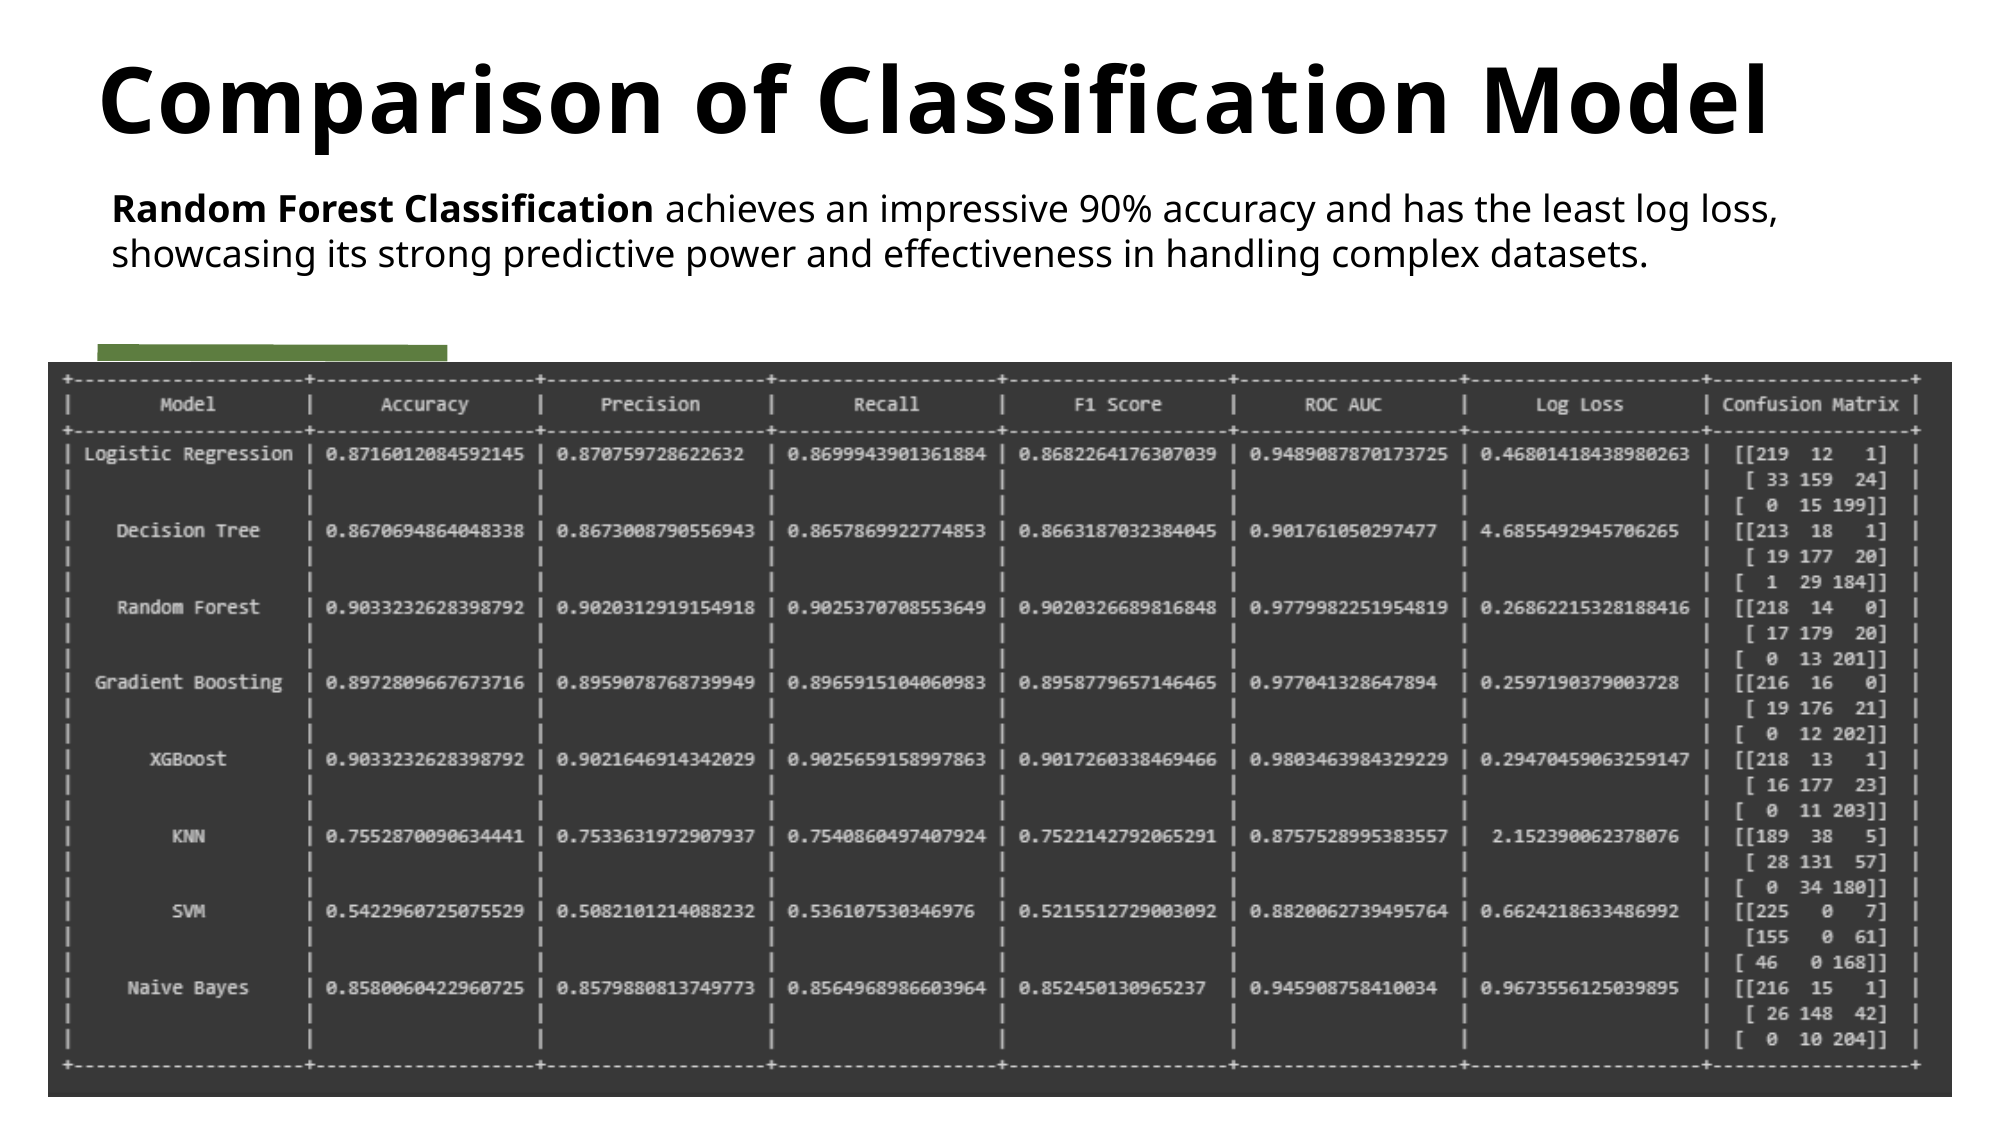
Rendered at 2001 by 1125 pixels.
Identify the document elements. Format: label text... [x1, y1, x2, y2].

text_box Random Forest Classification achieves an impressive 90% accuracy and has the least log loss, showcasing its strong predictive power and effectiveness in handling complex datasets. [96, 177, 1823, 283]
picture [48, 362, 1952, 1097]
title Comparison of Classification Model [97, 0, 1898, 152]
